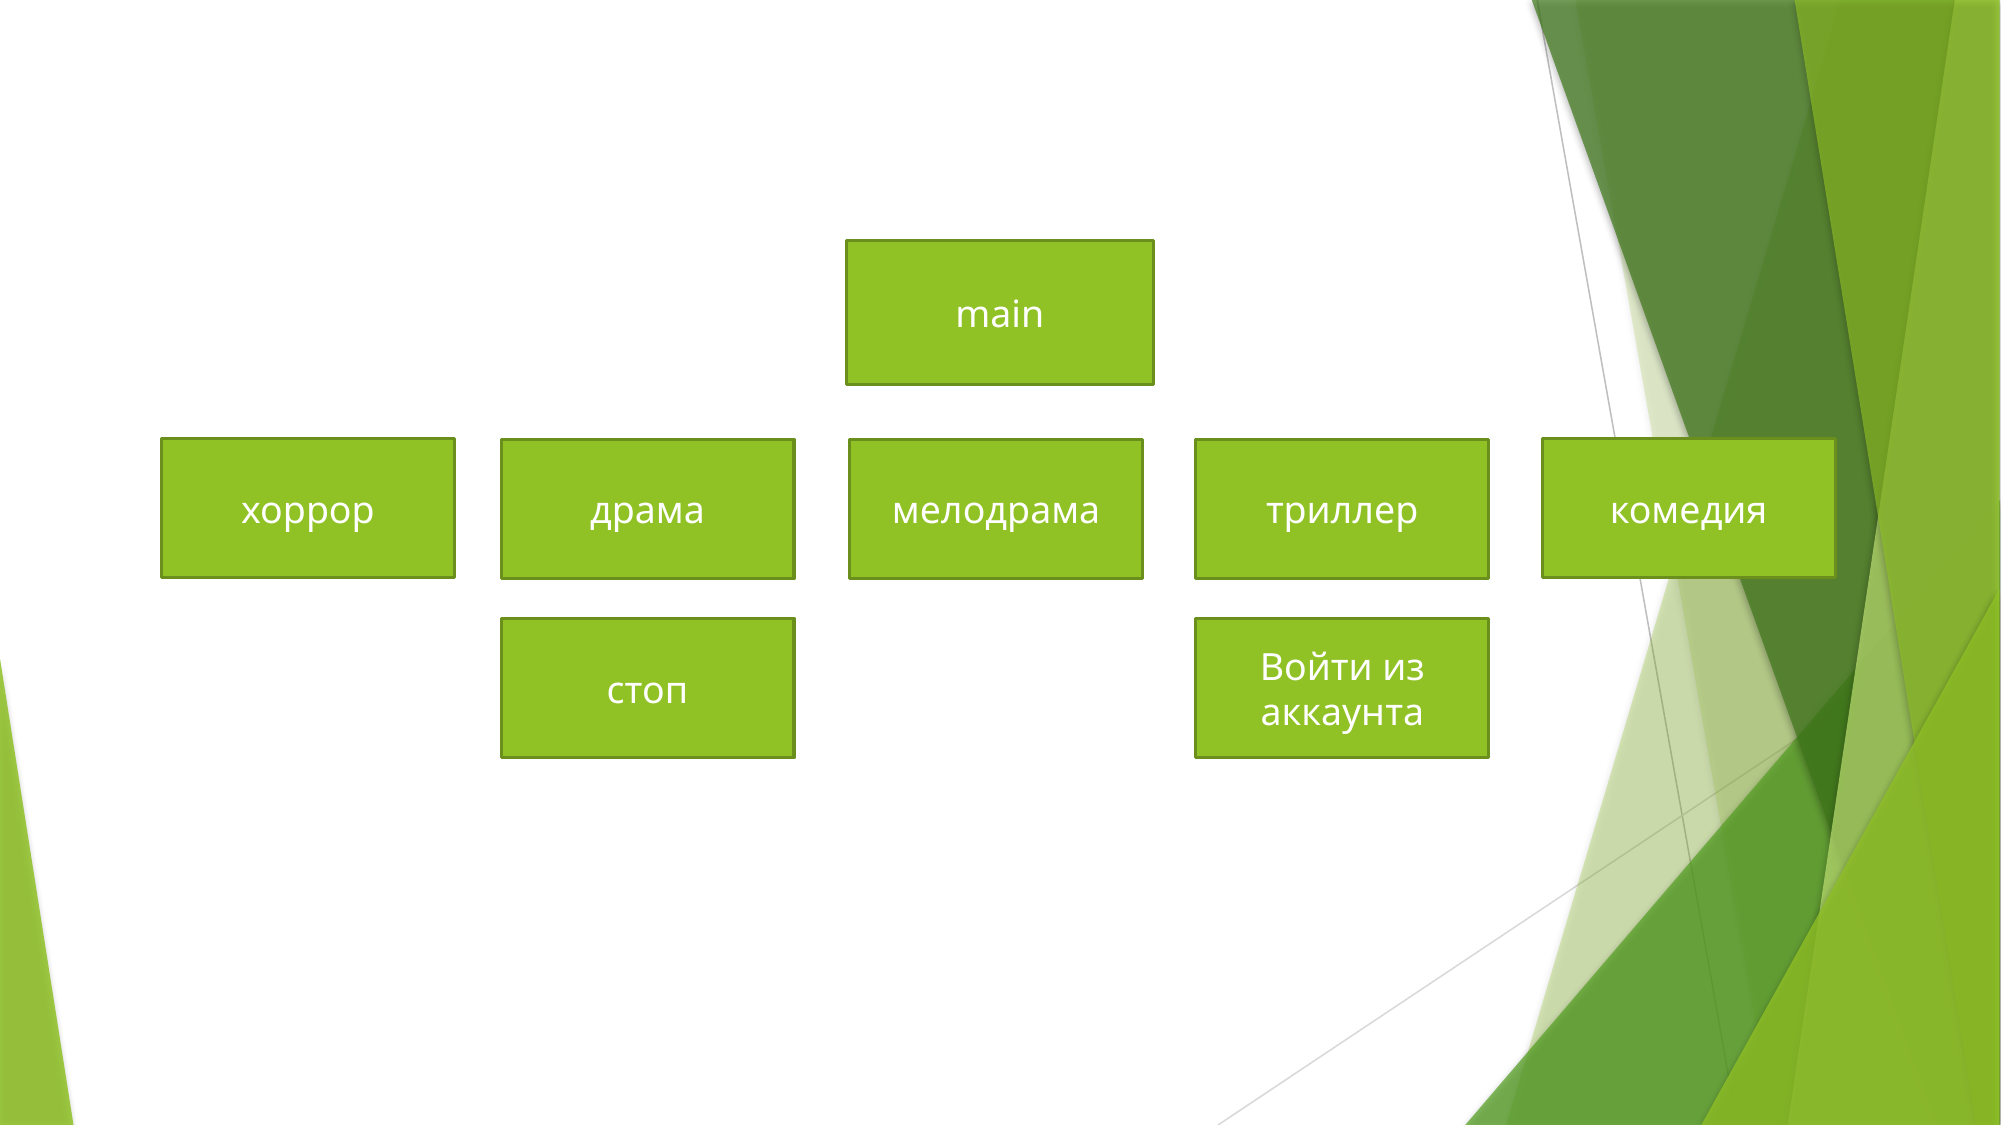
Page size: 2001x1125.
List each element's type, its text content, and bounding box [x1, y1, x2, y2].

text_box Войти из аккаунта [1194, 617, 1490, 759]
text_box стоп [500, 617, 796, 759]
text_box драма [500, 438, 796, 580]
text_box комедия [1541, 437, 1837, 579]
text_box мелодрама [848, 438, 1144, 580]
text_box триллер [1194, 438, 1490, 580]
text_box main [845, 239, 1155, 386]
text_box хоррор [160, 437, 456, 579]
